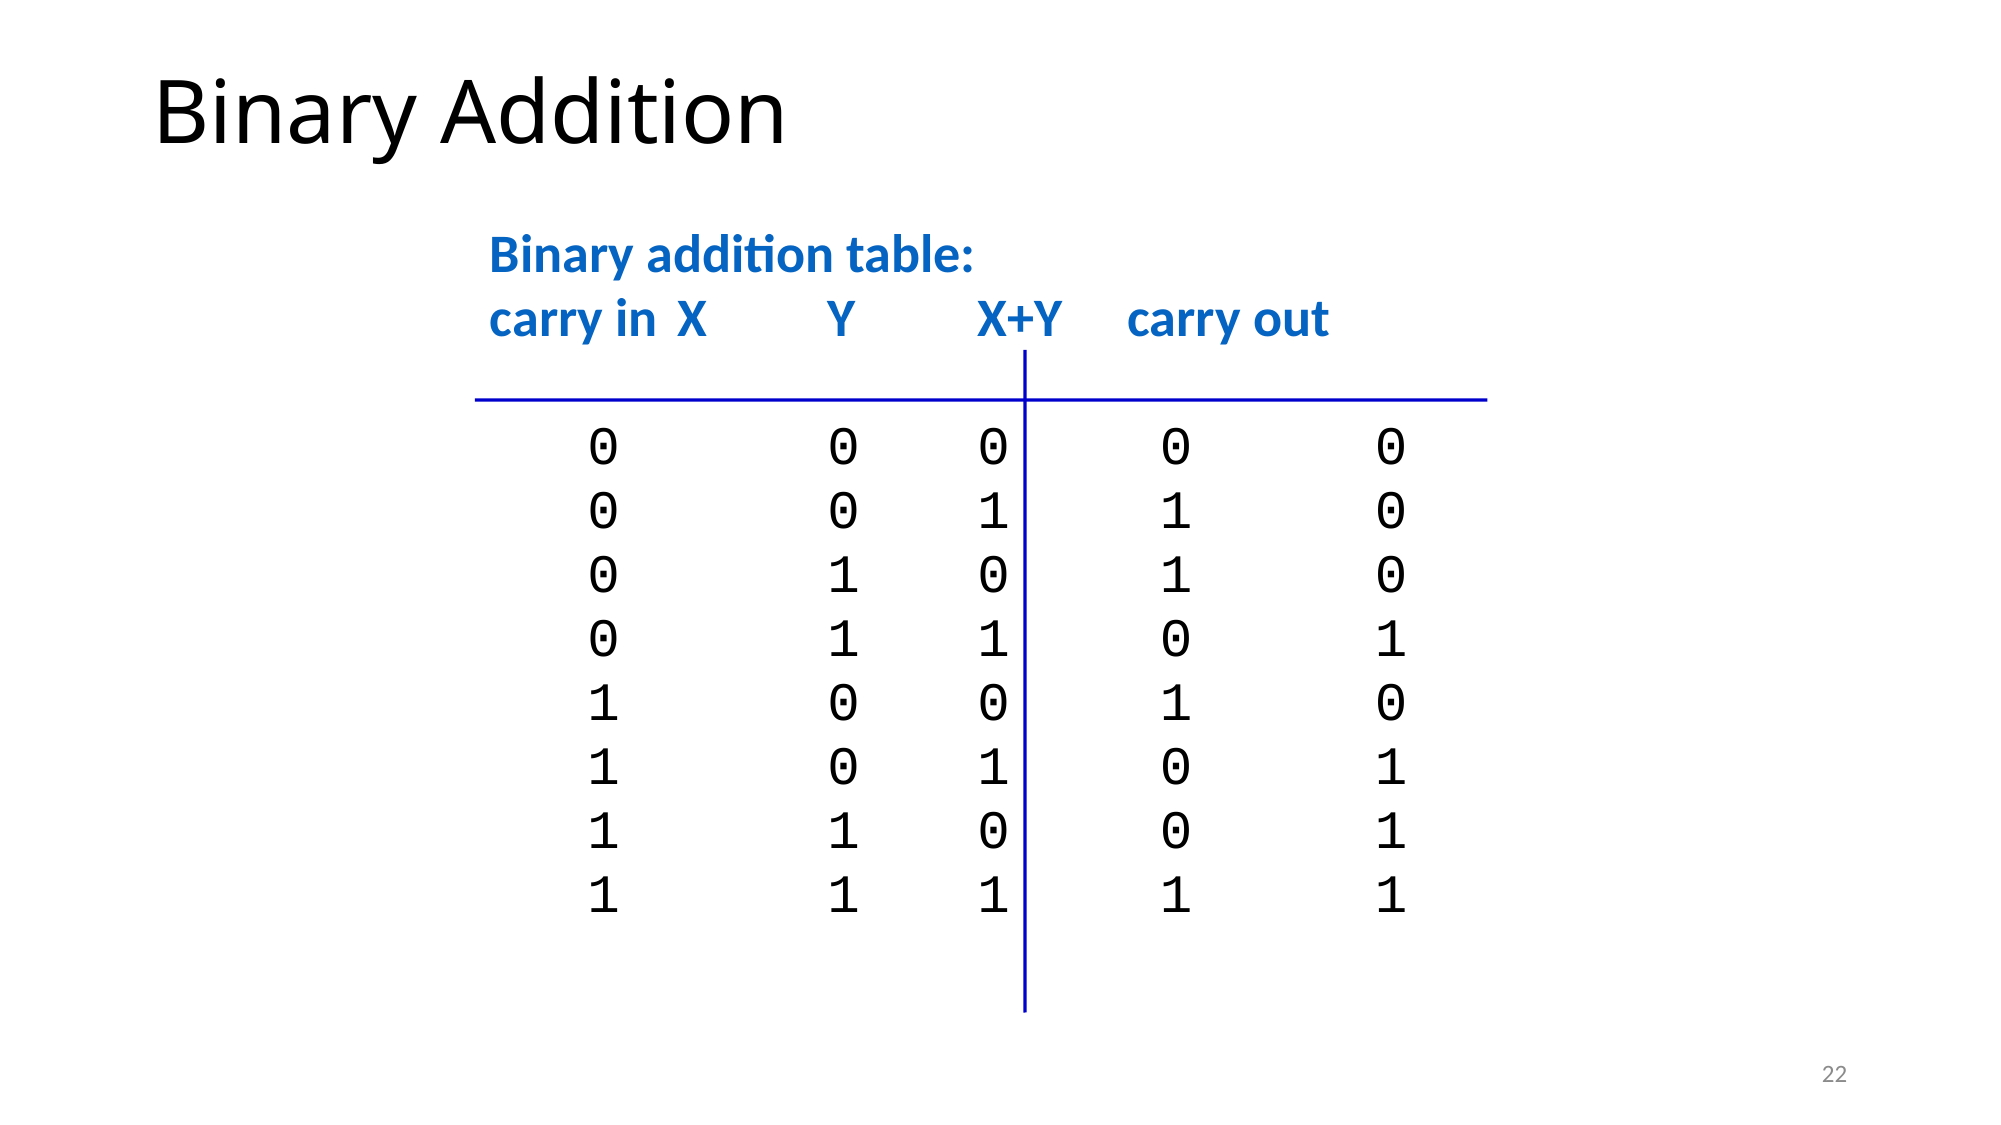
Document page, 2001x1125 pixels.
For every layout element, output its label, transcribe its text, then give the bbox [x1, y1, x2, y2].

slide_number 22 [1412, 1042, 1863, 1103]
list Binary addition table: carry in X Y X+Y carry out 0 0 0 0 0 0 0 1 1 0 0 1 0 1 0 0 1 1 0 1 1 0 0 1 0 1 0 1 0 1 1 1 0 0 1 1 1 1 1 1 [474, 218, 1513, 1032]
title Binary Addition [137, 59, 1863, 171]
